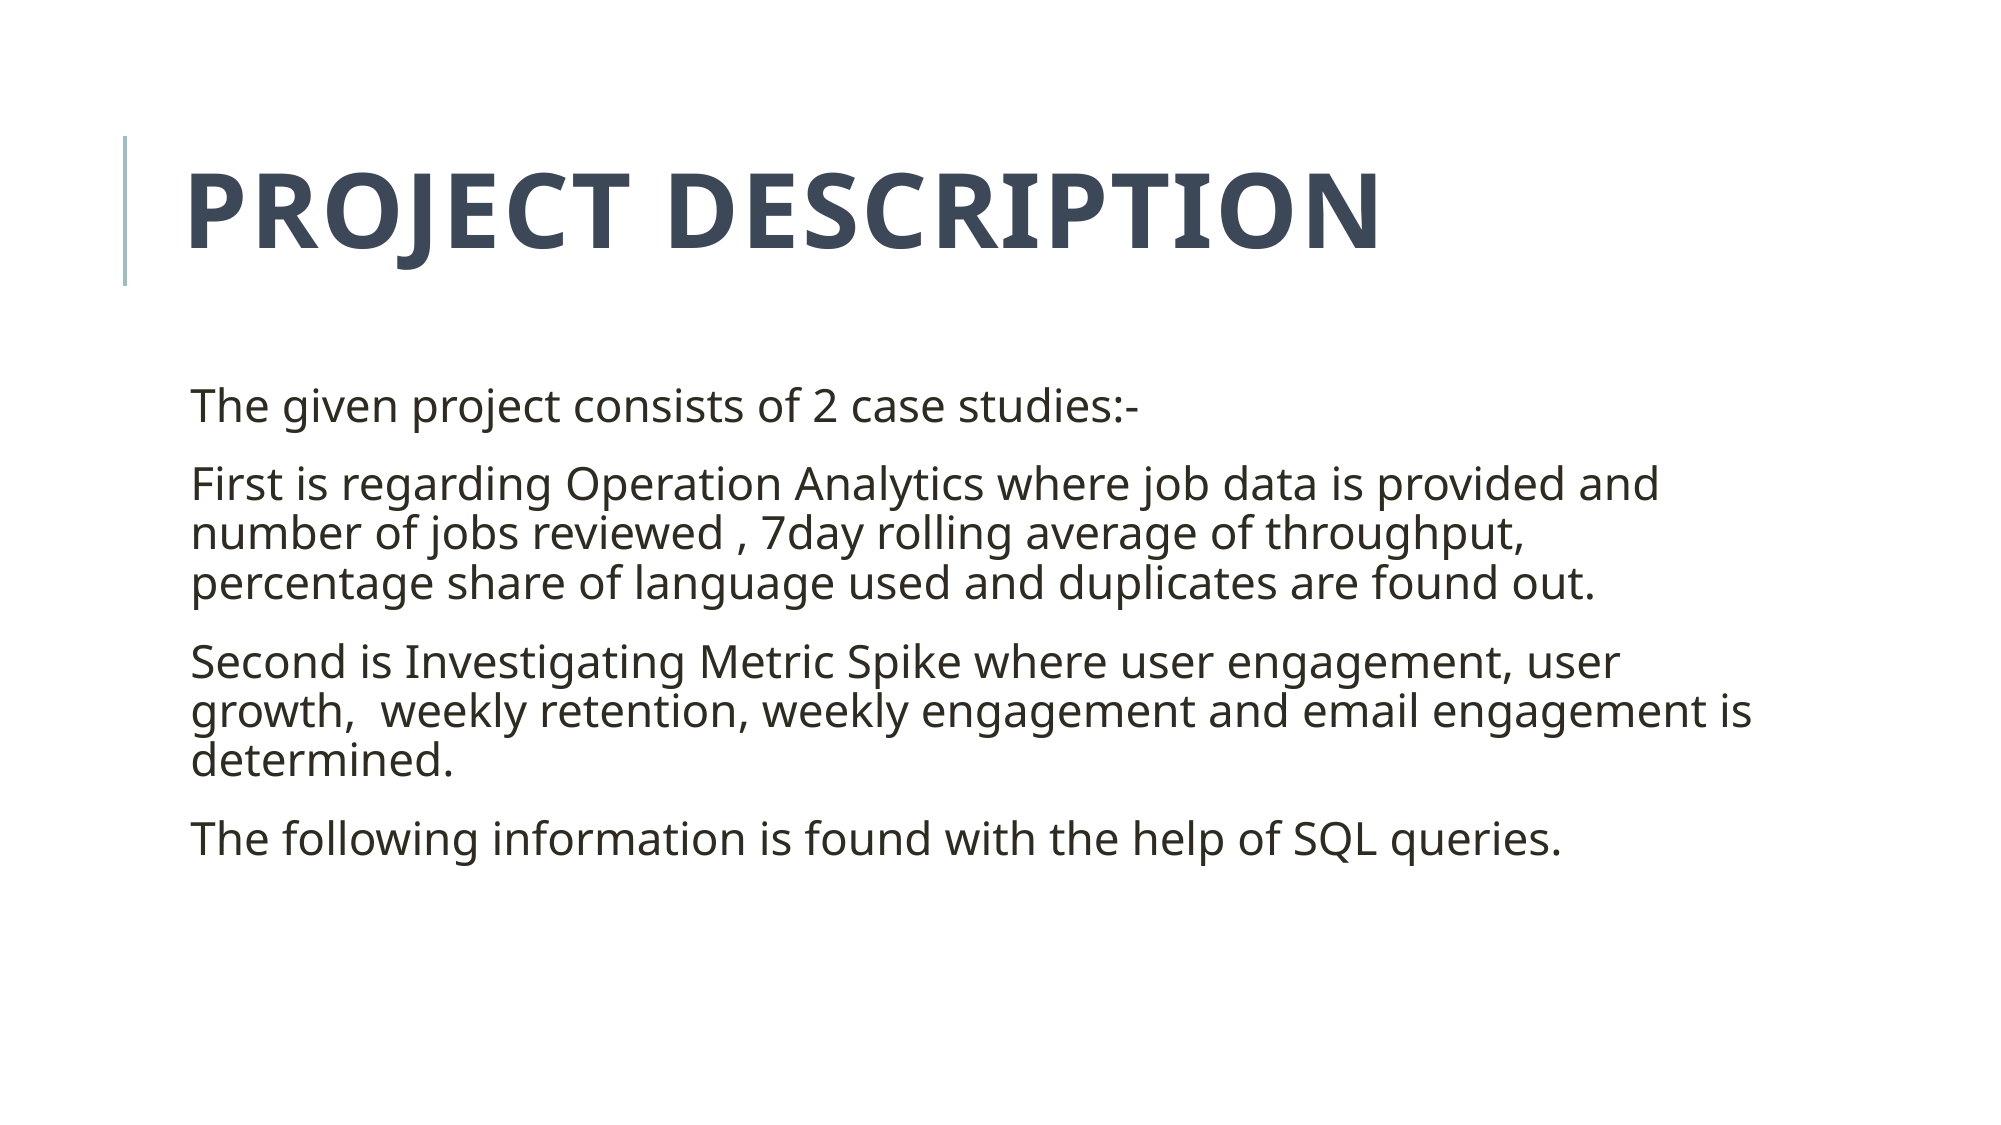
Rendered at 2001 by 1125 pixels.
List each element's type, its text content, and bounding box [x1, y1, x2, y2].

list The given project consists of 2 case studies:- First is regarding Operation Analytics where job data is provided and number of jobs reviewed , 7day rolling average of throughput, percentage share of language used and duplicates are found out. Second is Investigating Metric Spike where user engagement, user growth, weekly retention, weekly engagement and email engagement is determined. The following information is found with the help of SQL queries. [168, 375, 1763, 1035]
title Project Description [168, 96, 1763, 342]
